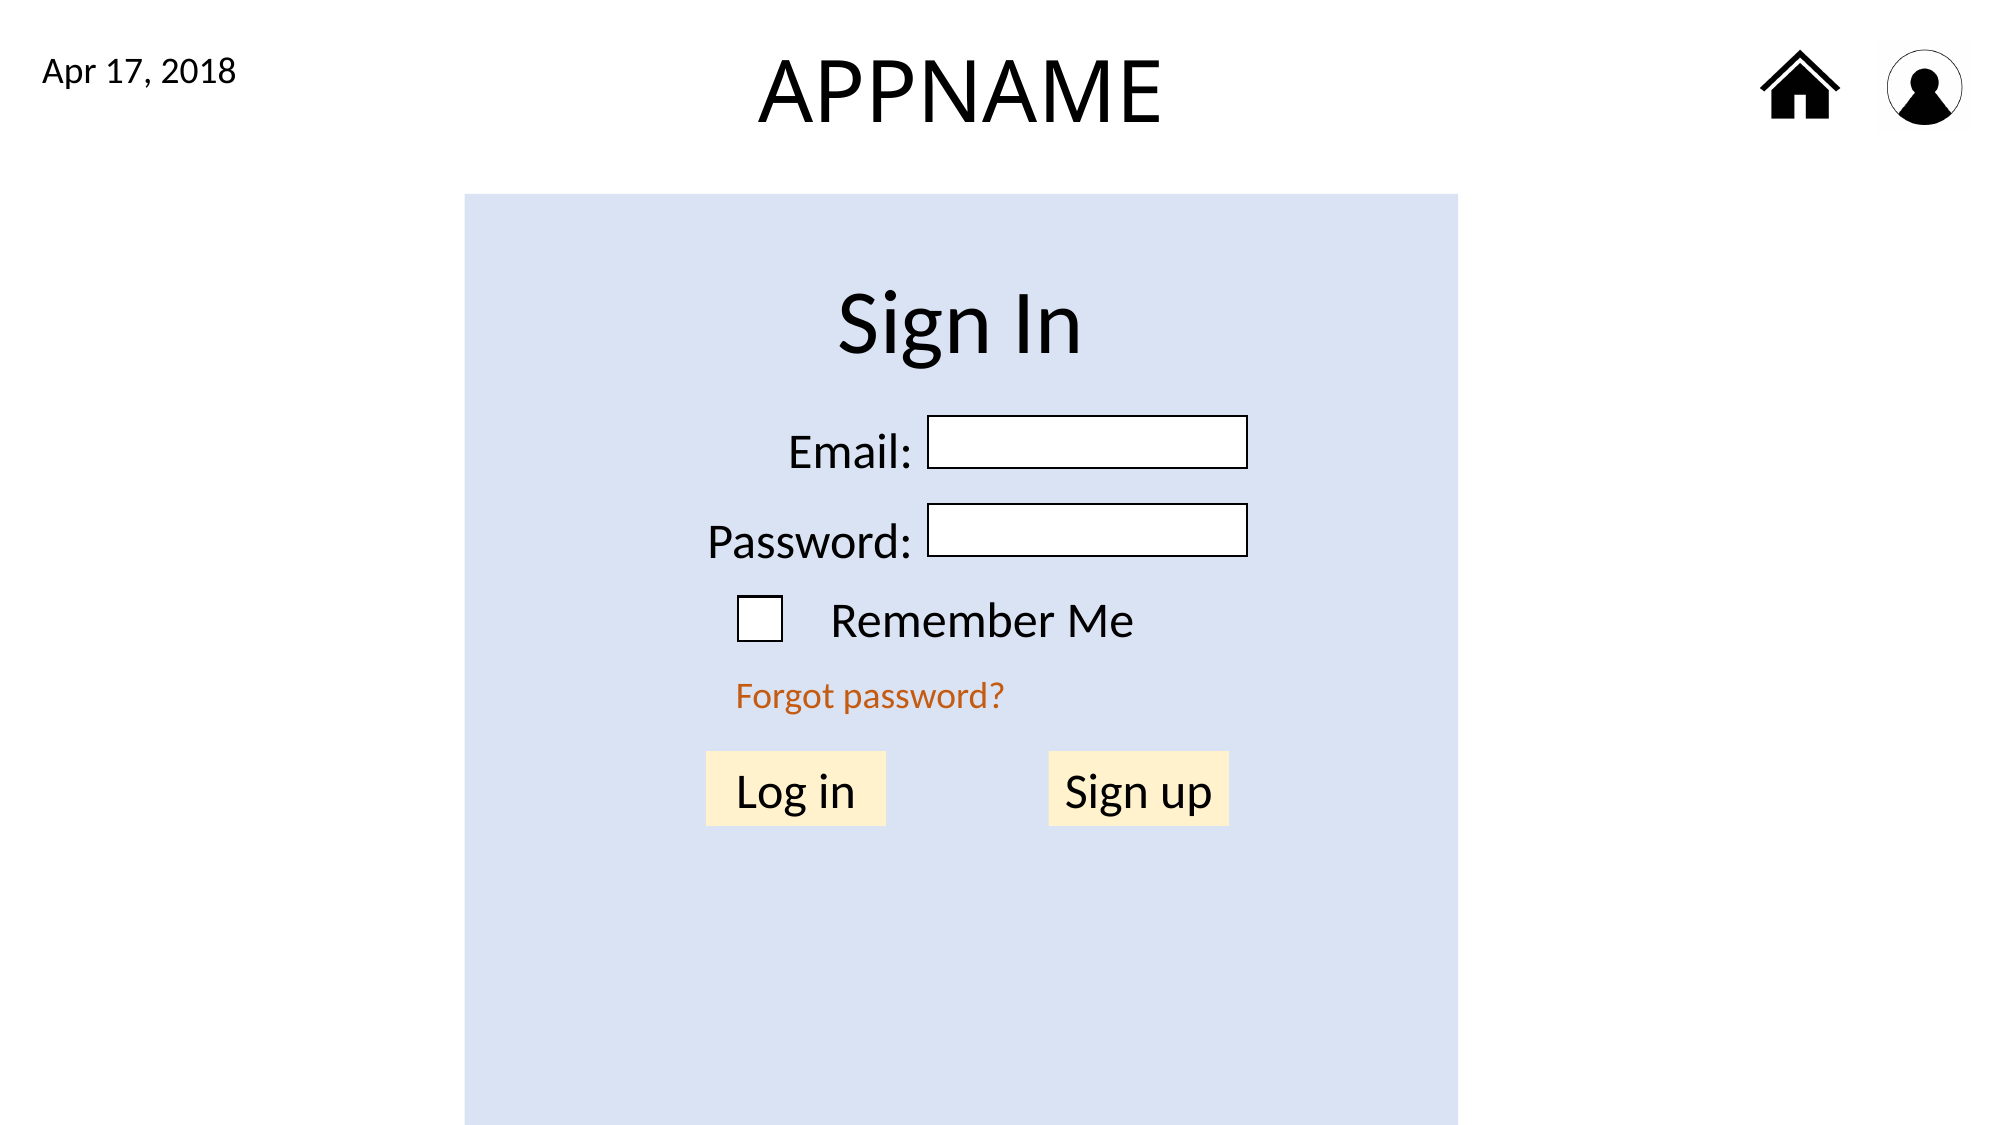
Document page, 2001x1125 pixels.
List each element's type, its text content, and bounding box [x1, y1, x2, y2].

text_box [737, 595, 783, 642]
text_box Apr 17, 2018 [27, 38, 266, 99]
text_box Sign up [1048, 751, 1229, 826]
text_box [927, 503, 1248, 557]
text_box APPNAME [706, 38, 1217, 149]
text_box Forgot password? [721, 663, 1229, 724]
text_box Remember Me [815, 580, 1150, 655]
text_box Log in [705, 751, 887, 826]
text_box [463, 193, 1459, 1125]
text_box [927, 415, 1248, 469]
text_box Email: Password: [670, 381, 928, 666]
text_box Sign In [814, 254, 1108, 380]
picture [1877, 41, 1973, 133]
picture [1754, 38, 1846, 131]
